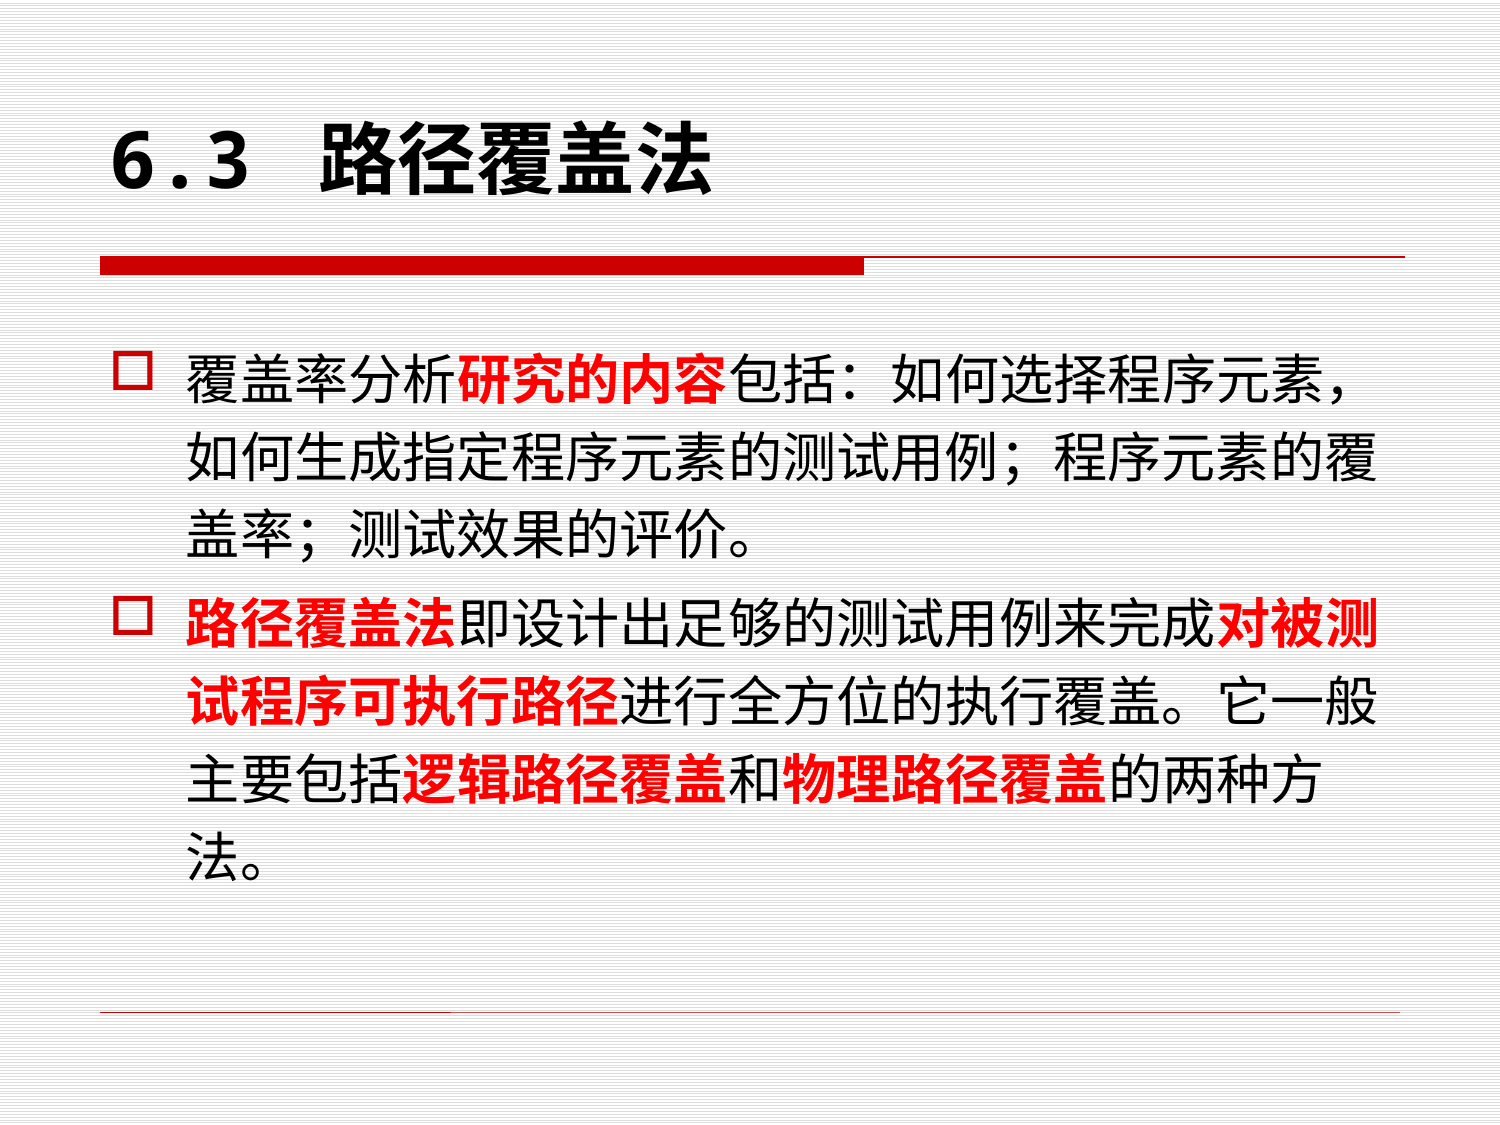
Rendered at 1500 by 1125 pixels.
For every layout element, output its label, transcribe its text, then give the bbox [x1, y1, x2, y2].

title 6.3 路径覆盖法 [94, 12, 1407, 212]
list 覆盖率分析研究的内容包括：如何选择程序元素，如何生成指定程序元素的测试用例；程序元素的覆盖率；测试效果的评价。 路径覆盖法即设计出足够的测试用例来完成对被测试程序可执行路径进行全方位的执行覆盖。它一般主要包括逻辑路径覆盖和物理路径覆盖的两种方法。 [93, 324, 1407, 1025]
